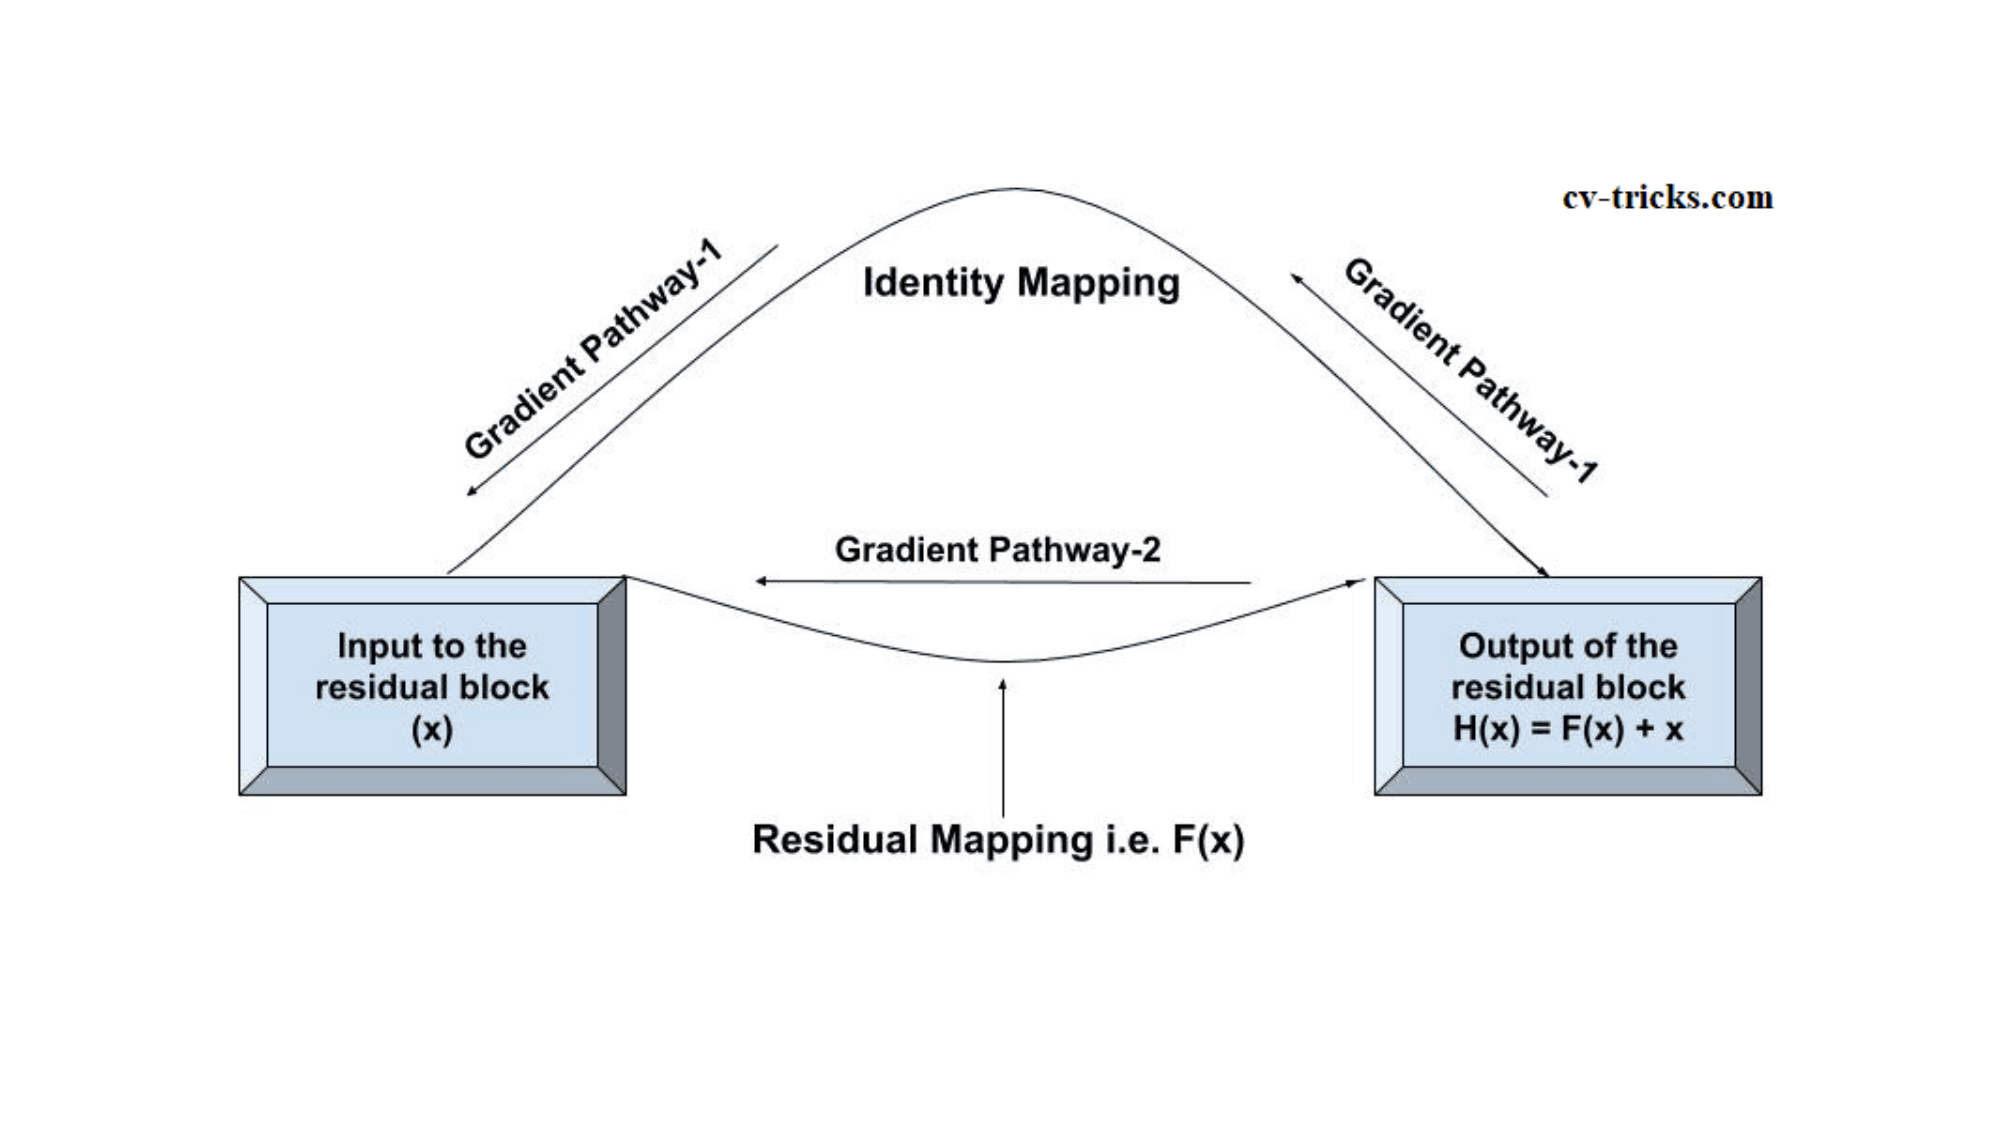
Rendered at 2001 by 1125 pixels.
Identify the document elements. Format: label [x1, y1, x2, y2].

picture [220, 175, 1780, 896]
